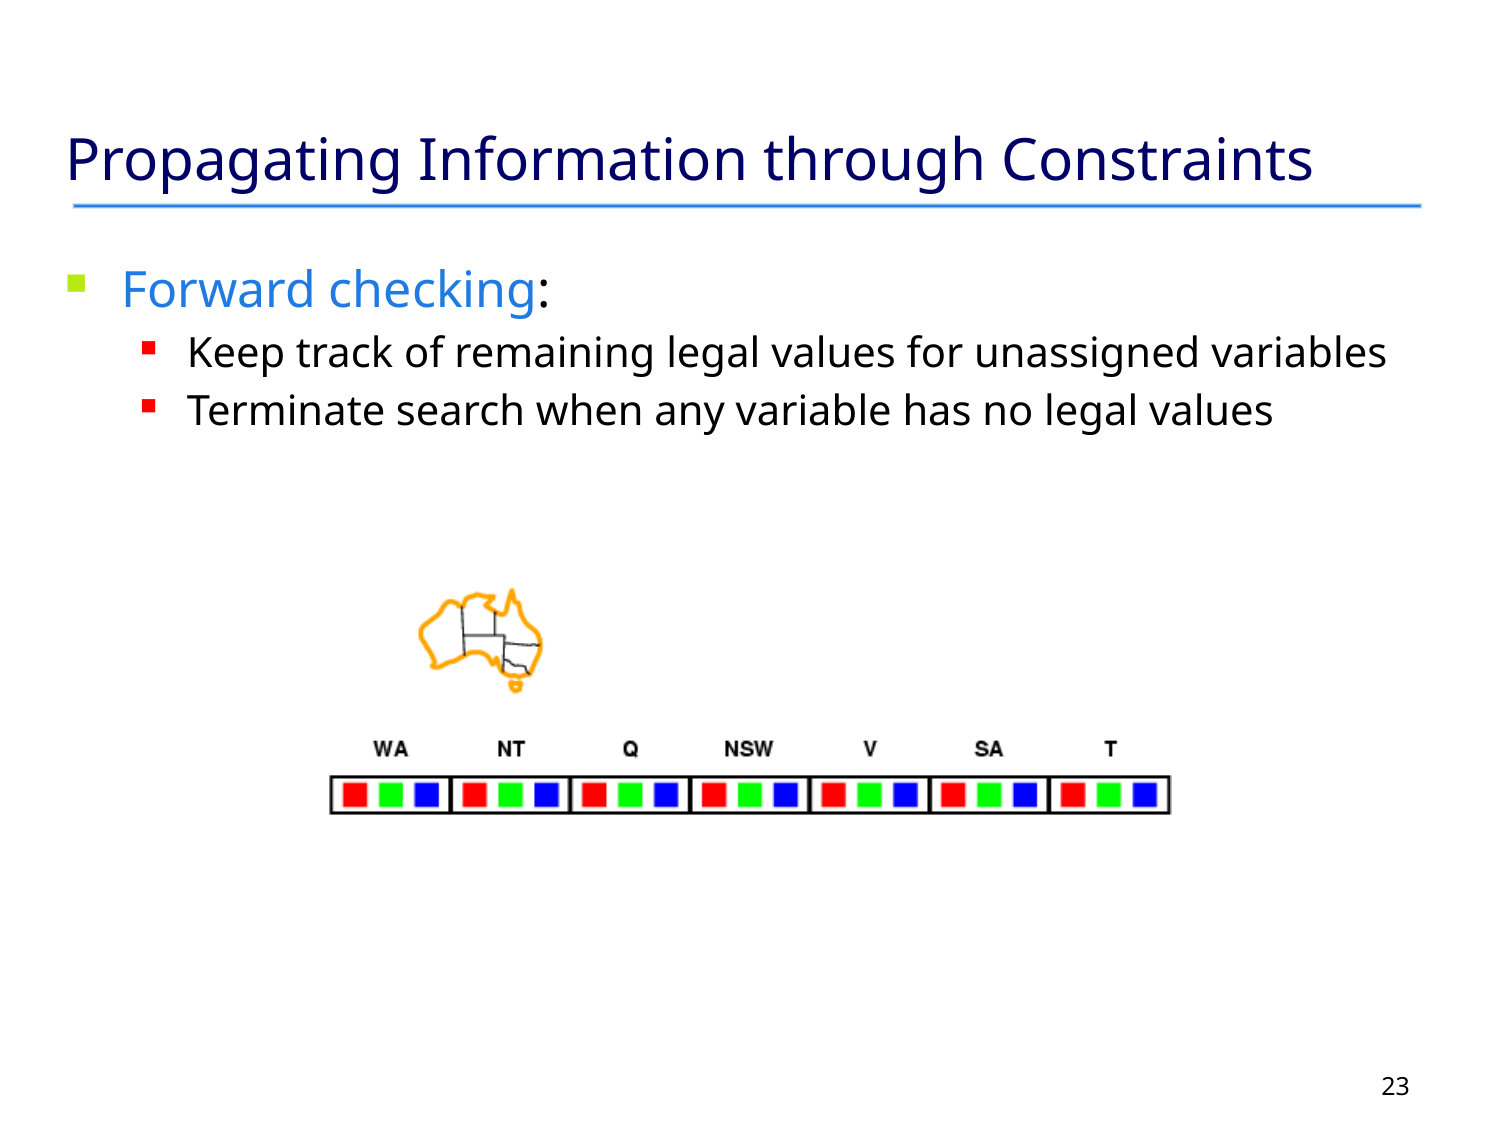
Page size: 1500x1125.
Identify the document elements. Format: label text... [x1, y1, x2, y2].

slide_number 23 [1112, 1037, 1426, 1113]
title Propagating Information through Constraints [50, 12, 1468, 200]
list Forward checking: Keep track of remaining legal values for unassigned variables Terminate search when any variable has no legal values [50, 249, 1463, 525]
picture [328, 587, 1172, 818]
